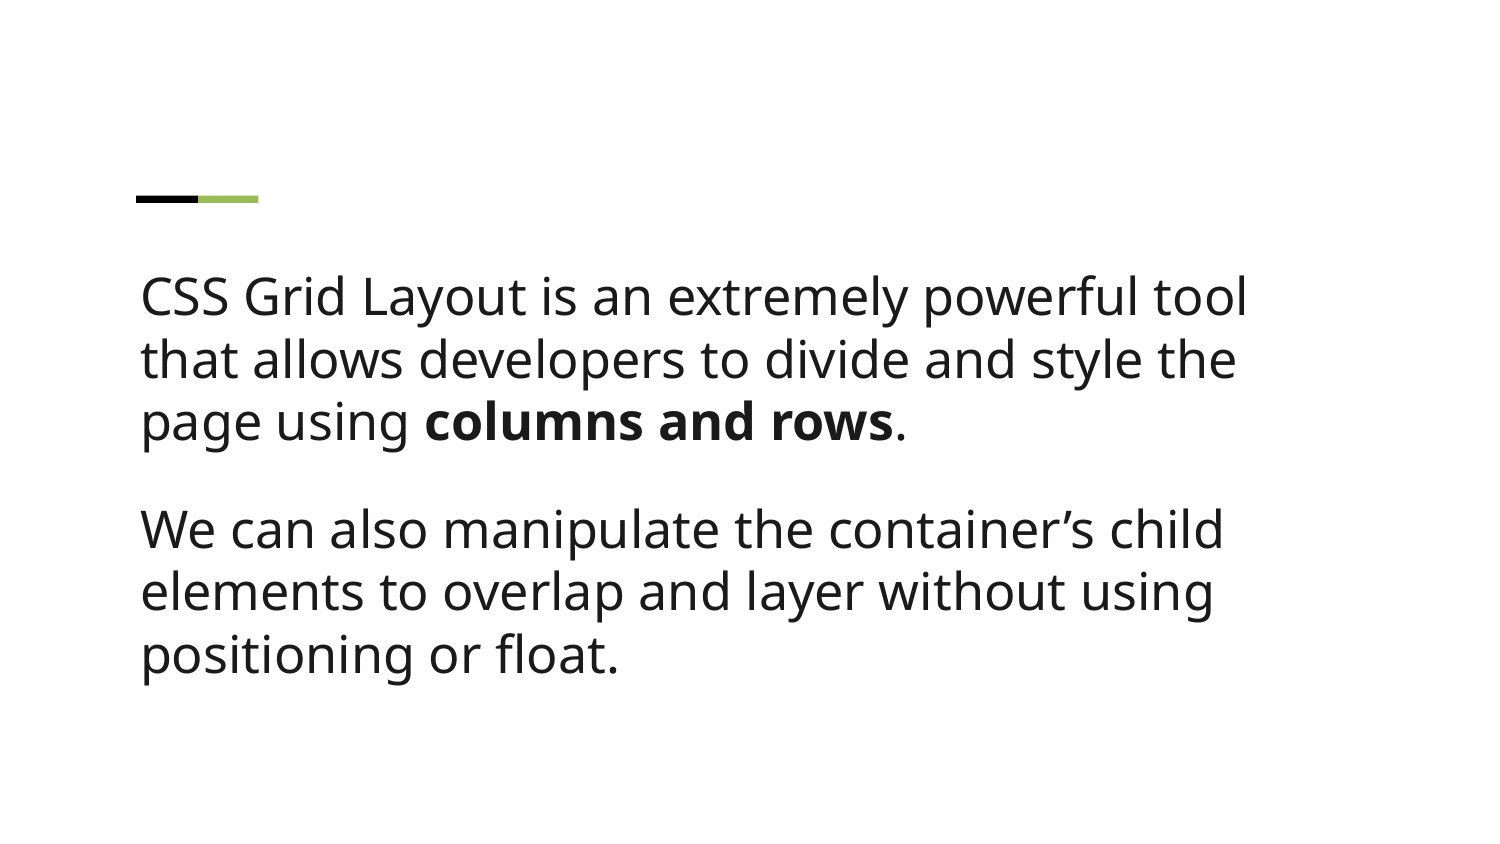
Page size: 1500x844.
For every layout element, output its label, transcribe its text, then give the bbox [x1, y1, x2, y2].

text_box CSS Grid Layout is an extremely powerful tool that allows developers to divide and style the page using columns and rows. We can also manipulate the container’s child elements to overlap and layer without using positioning or float. [125, 248, 1376, 522]
